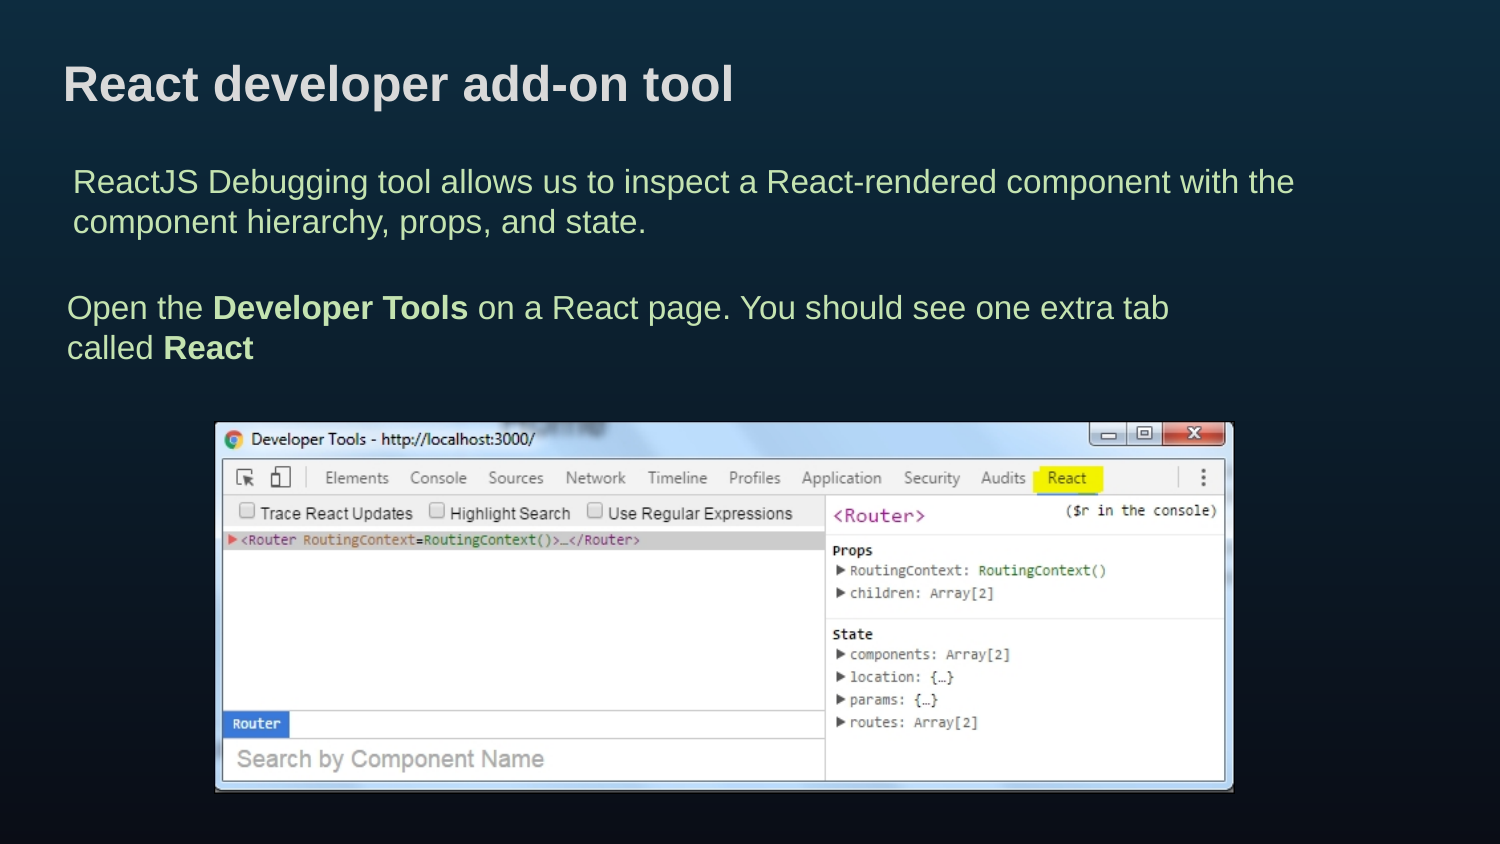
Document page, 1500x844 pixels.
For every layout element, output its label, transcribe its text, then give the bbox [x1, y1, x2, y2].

text_box React developer add-on tool [62, 58, 1439, 110]
picture [214, 421, 1235, 794]
text_box Open the Developer Tools on a React page. You should see one extra tab called React [52, 278, 1331, 374]
text_box ReactJS Debugging tool allows us to inspect a React-rendered component with the component hierarchy, props, and state. [58, 153, 1434, 363]
